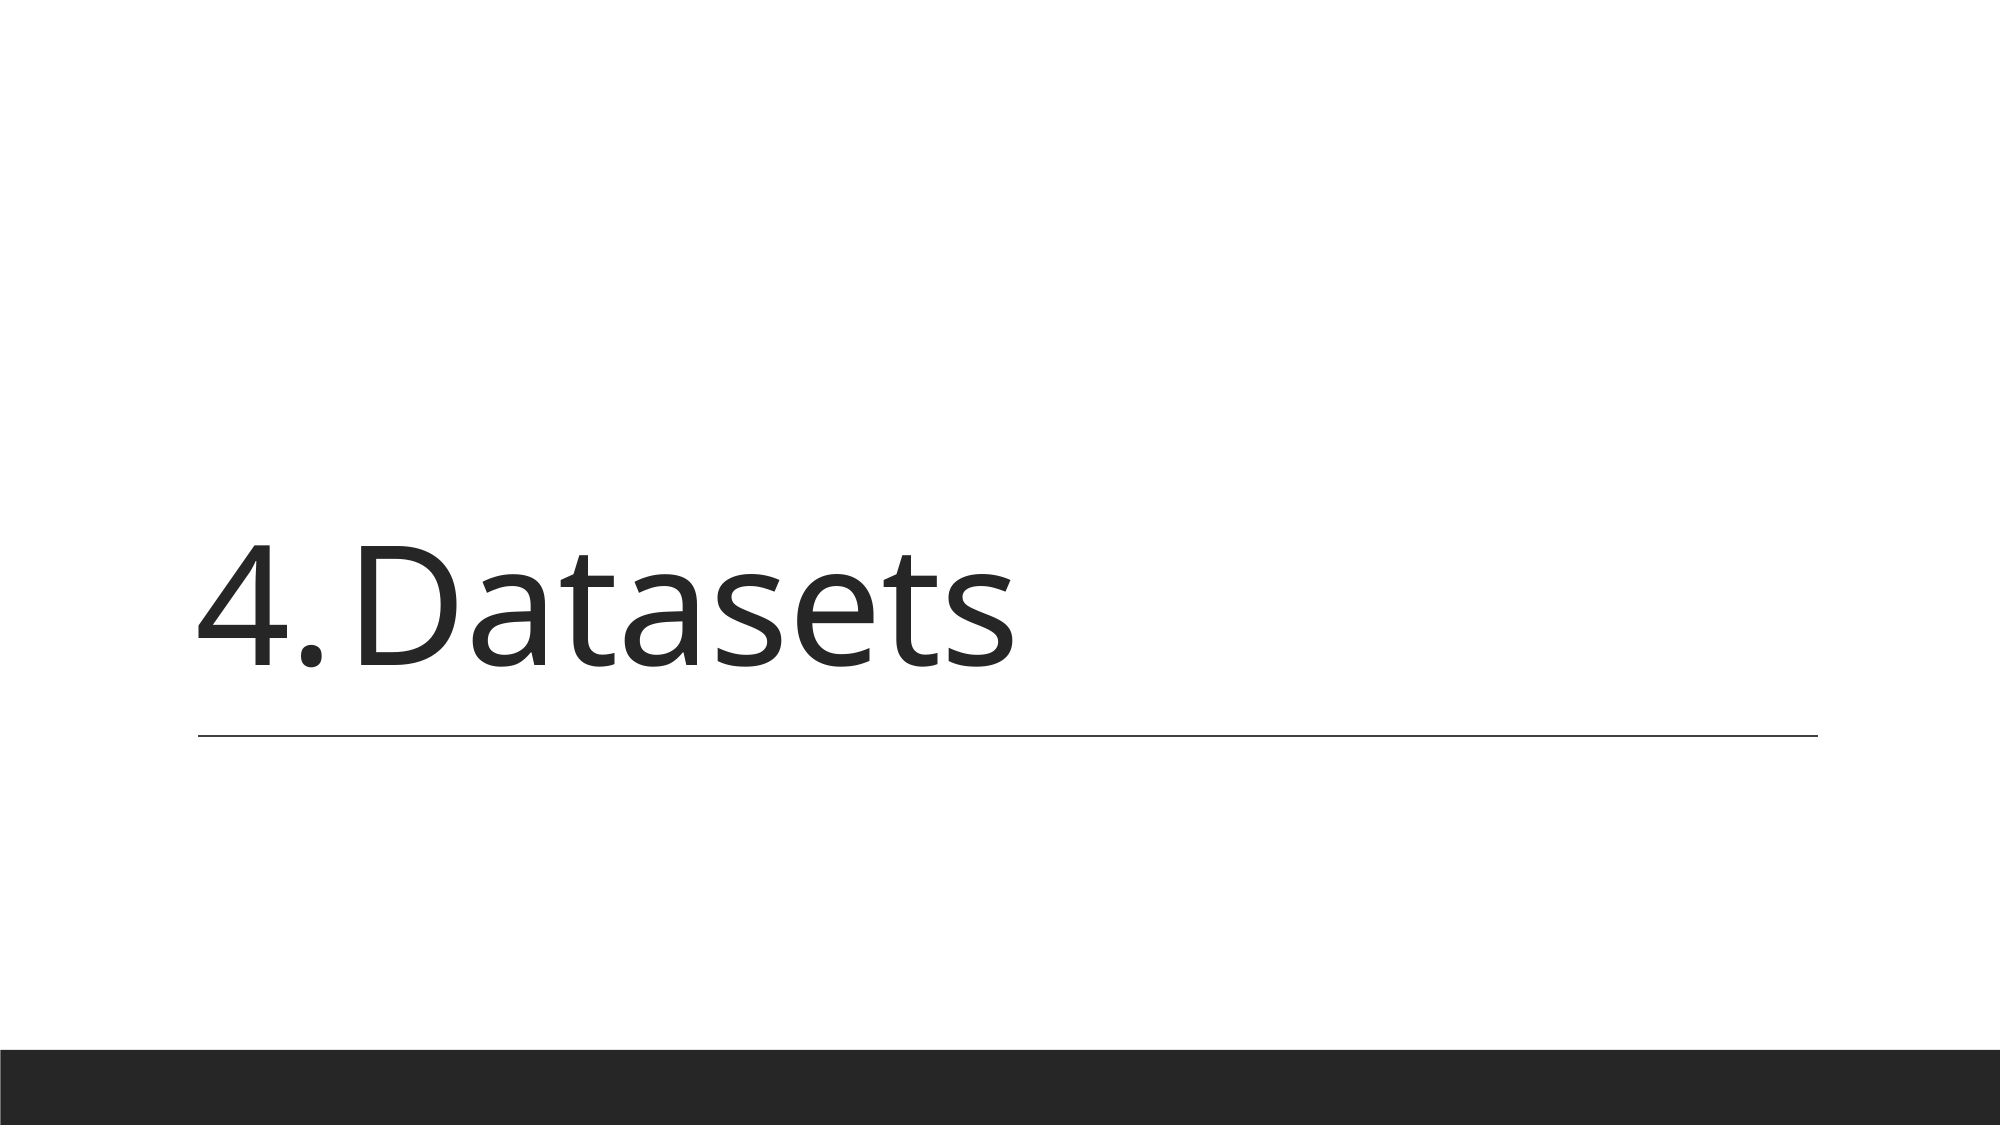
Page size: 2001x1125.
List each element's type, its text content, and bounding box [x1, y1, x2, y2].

title 4. Datasets [180, 124, 1830, 710]
